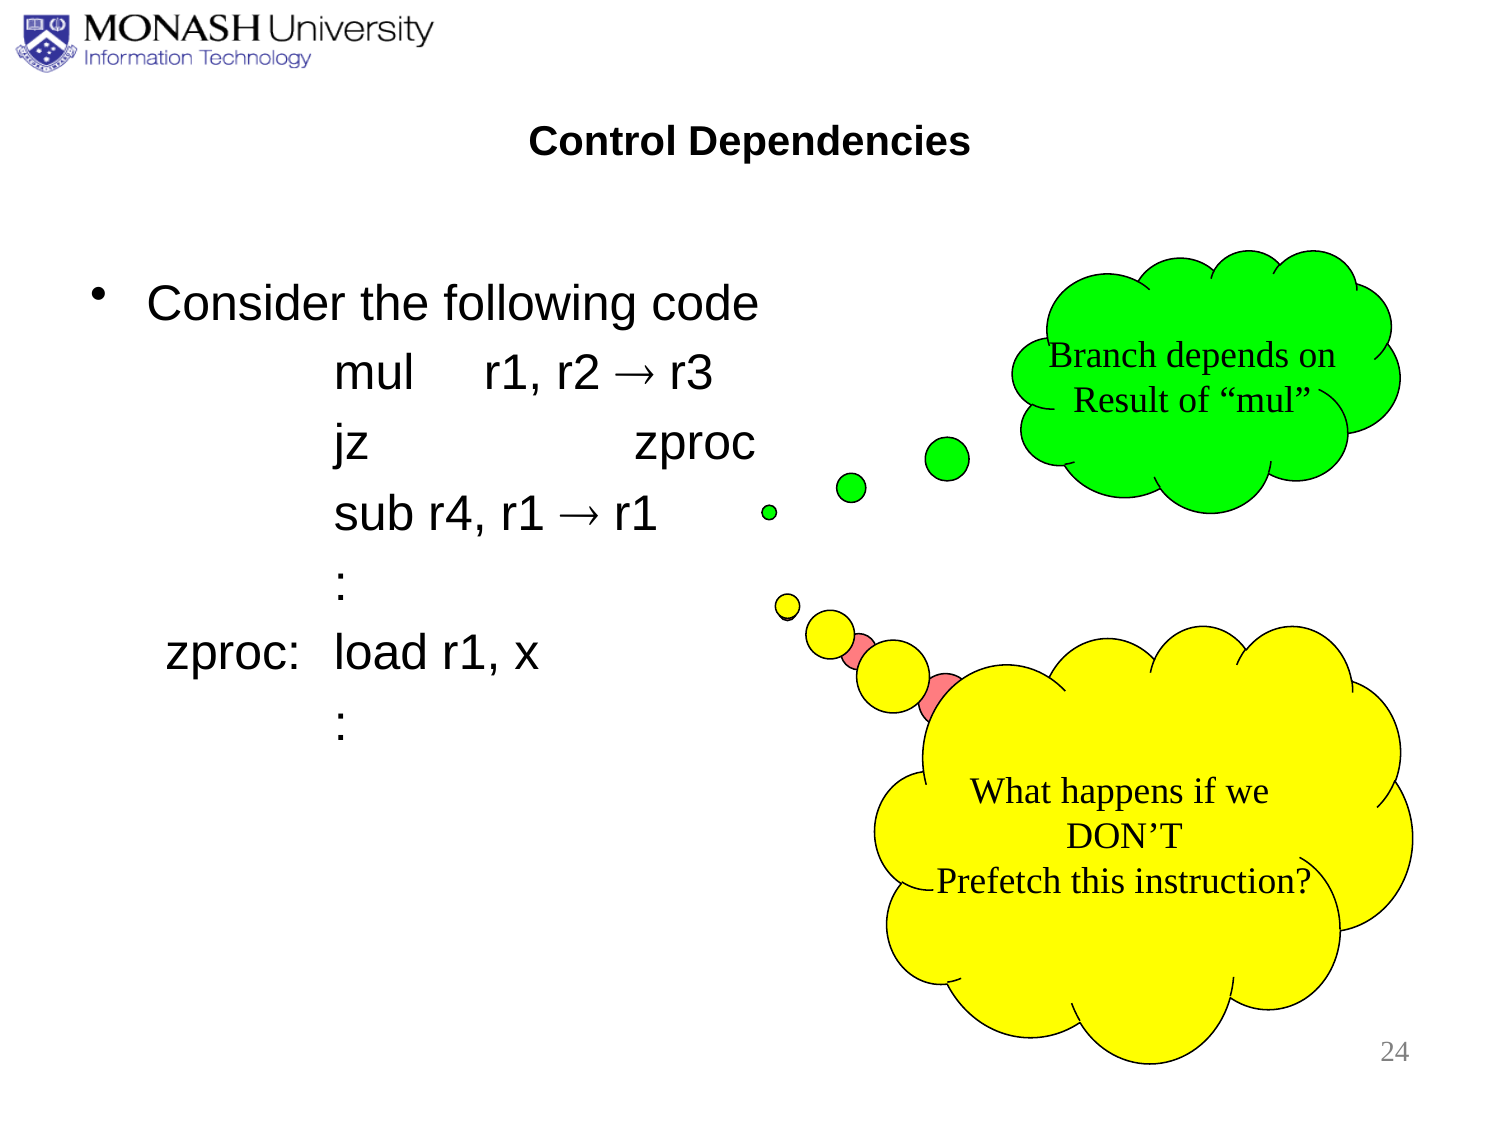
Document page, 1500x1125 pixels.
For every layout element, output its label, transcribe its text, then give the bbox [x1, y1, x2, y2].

slide_number 24 [1074, 1024, 1426, 1103]
text_box What happens if we DON’T Prefetch this instruction? [874, 626, 1413, 1064]
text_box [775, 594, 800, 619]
text_box What happens if we DON’T Prefetch this instruction? [805, 610, 855, 659]
title Control Dependencies [75, 45, 1425, 233]
text_box Branch depends on Result of “mul” [925, 437, 970, 481]
list Consider the following code mul r1, r2  r3 jz zproc sub r4, r1  r1 : zproc: load r1, x : [75, 262, 1425, 1005]
picture [0, 0, 436, 86]
text_box What happens if we prefetch this instruction? [841, 633, 875, 670]
text_box Branch depends on Result of “mul” [1012, 250, 1401, 514]
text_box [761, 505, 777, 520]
text_box What happens if we DON’T Prefetch this instruction? [856, 640, 930, 713]
text_box Branch depends on Result of “mul” [836, 473, 866, 503]
text_box What happens if we prefetch this instruction? [918, 673, 962, 722]
